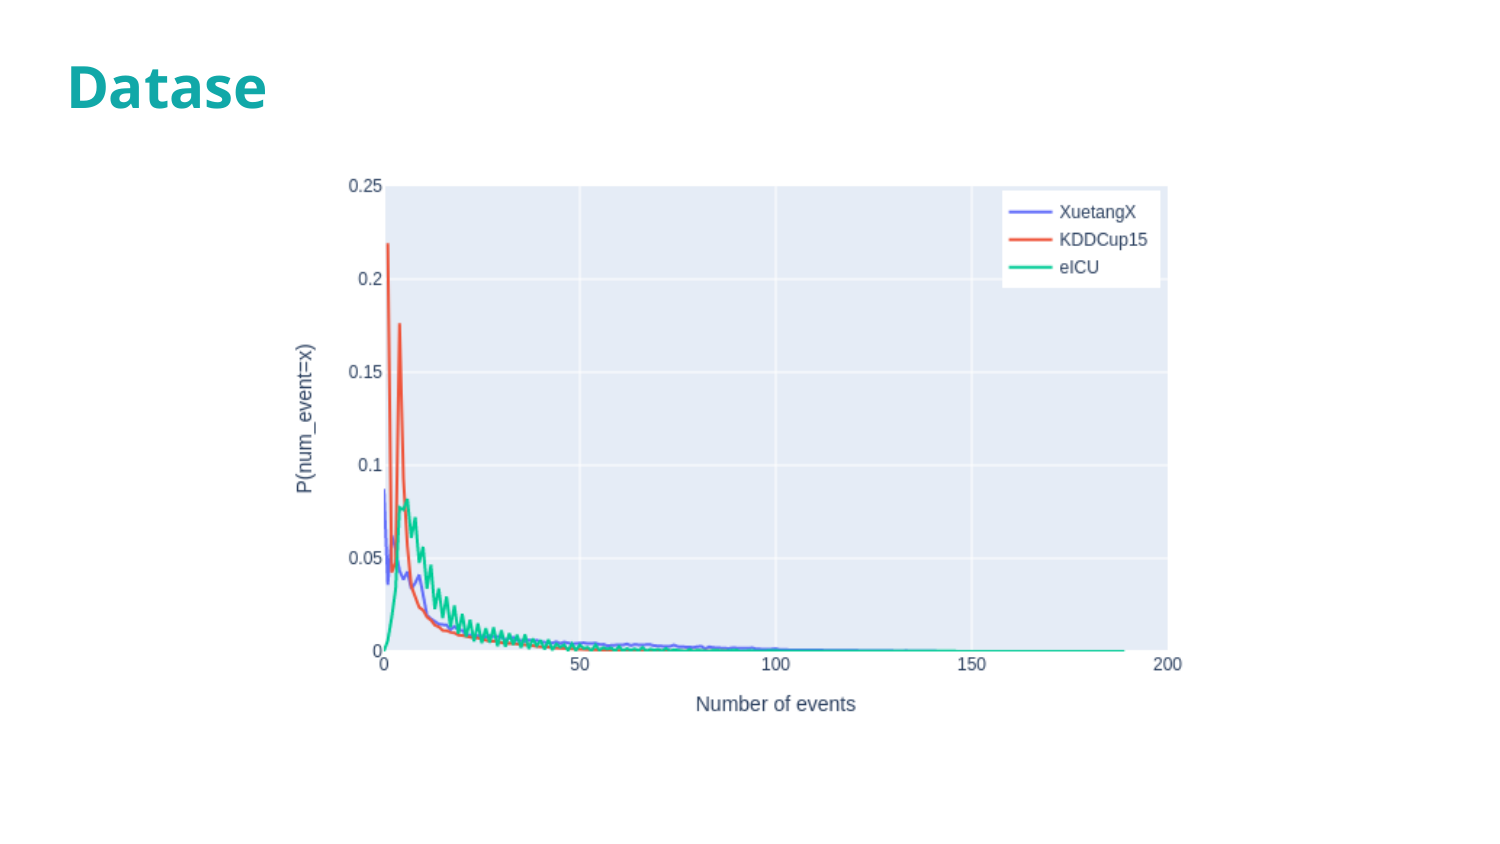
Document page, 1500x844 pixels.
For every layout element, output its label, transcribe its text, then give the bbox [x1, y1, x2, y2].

picture [268, 41, 1285, 768]
title Datasets [51, 35, 1449, 130]
